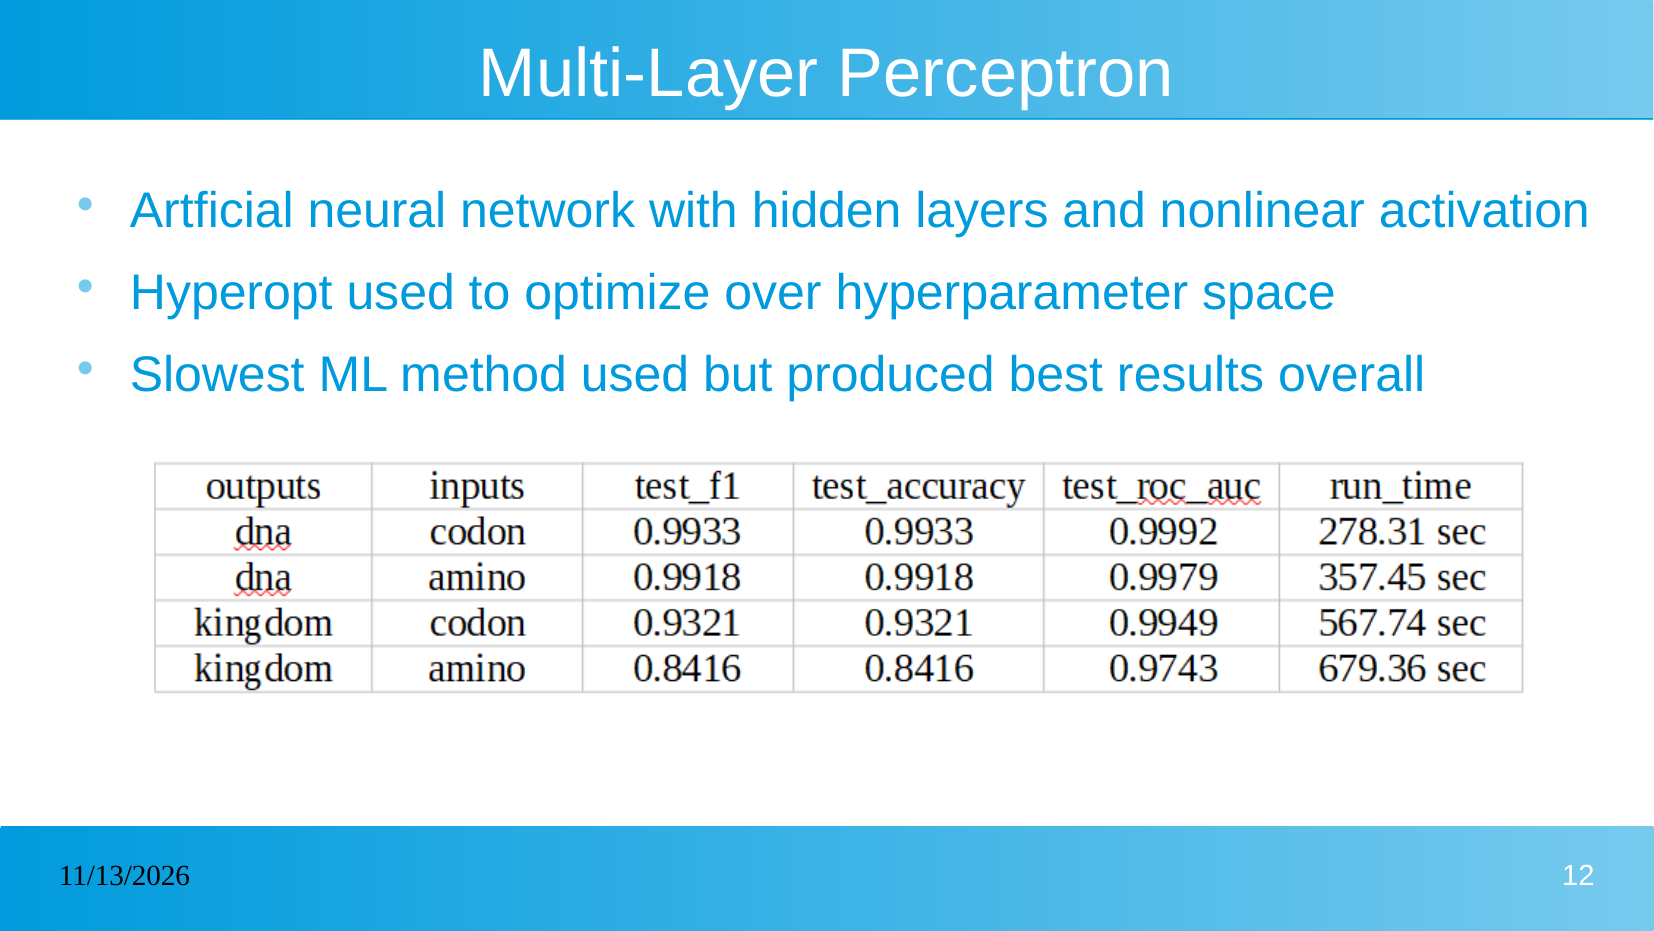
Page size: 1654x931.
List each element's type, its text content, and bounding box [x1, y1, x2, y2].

picture [136, 449, 1538, 708]
slide_number 12 [1210, 856, 1595, 916]
list Artficial neural network with hidden layers and nonlinear activation Hyperopt used to optimize over hyperparameter space Slowest ML method used but produced best results overall [59, 177, 1595, 768]
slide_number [59, 856, 443, 916]
title Multi-Layer Perceptron [59, 29, 1595, 108]
